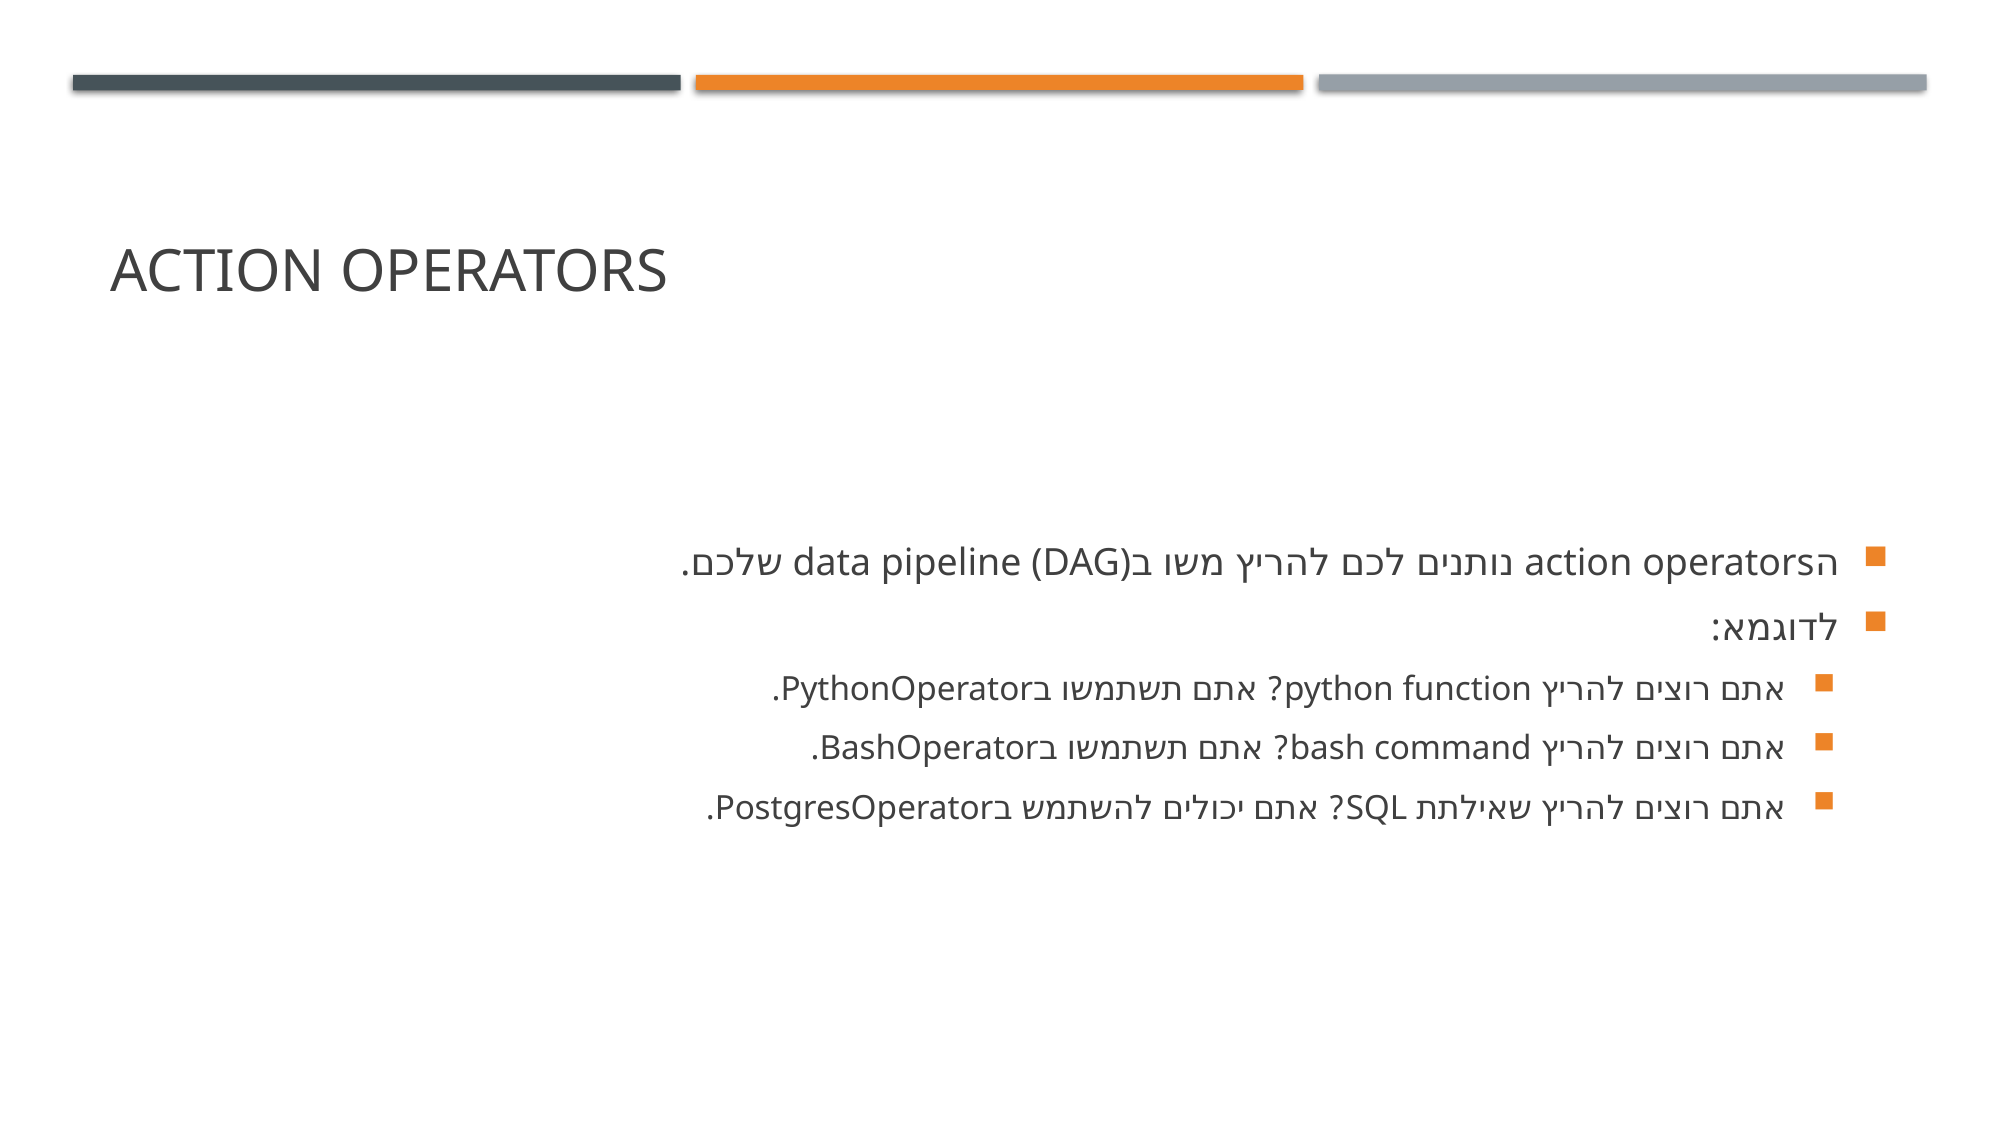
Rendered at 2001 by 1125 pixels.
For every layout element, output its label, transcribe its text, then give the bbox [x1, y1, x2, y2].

list הaction operators נותנים לכם להריץ משו בdata pipeline (DAG) שלכם. לדוגמא: אתם רוצים להריץ python function? אתם תשתמשו בPythonOperator. אתם רוצים להריץ bash command? אתם תשתמשו בBashOperator. אתם רוצים להריץ שאילתת SQL? אתם יכולים להשתמש בPostgresOperator. [95, 383, 1905, 981]
title Action operators [95, 115, 1905, 311]
